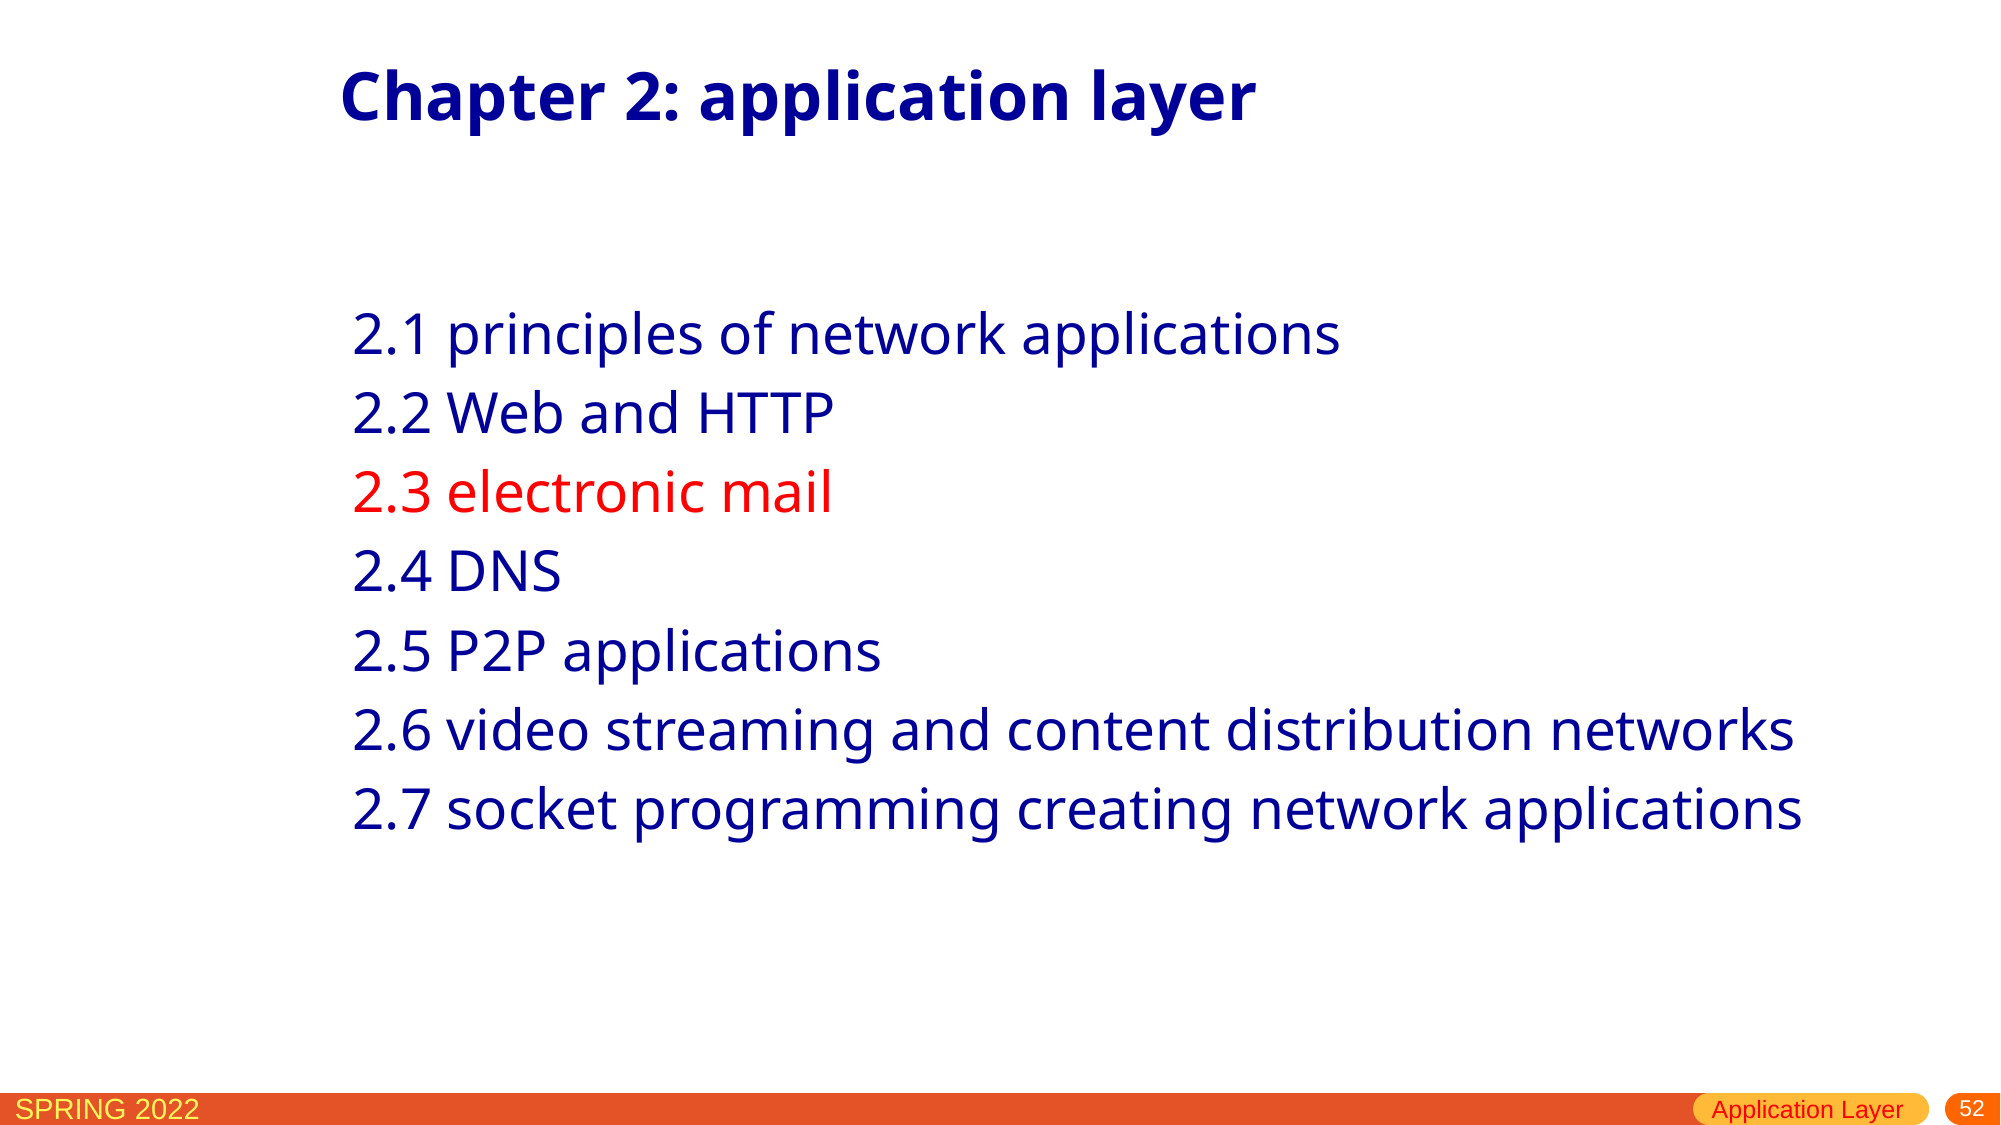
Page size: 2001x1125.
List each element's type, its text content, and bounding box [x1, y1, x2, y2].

list 2.1 principles of network applications 2.2 Web and HTTP 2.3 electronic mail 2.4 DNS 2.5 P2P applications 2.6 video streaming and content distribution networks 2.7 socket programming creating network applications [337, 290, 1850, 967]
text_box Application Layer [1696, 1086, 2000, 1125]
text_box Chapter 2: application layer [324, 0, 1600, 188]
